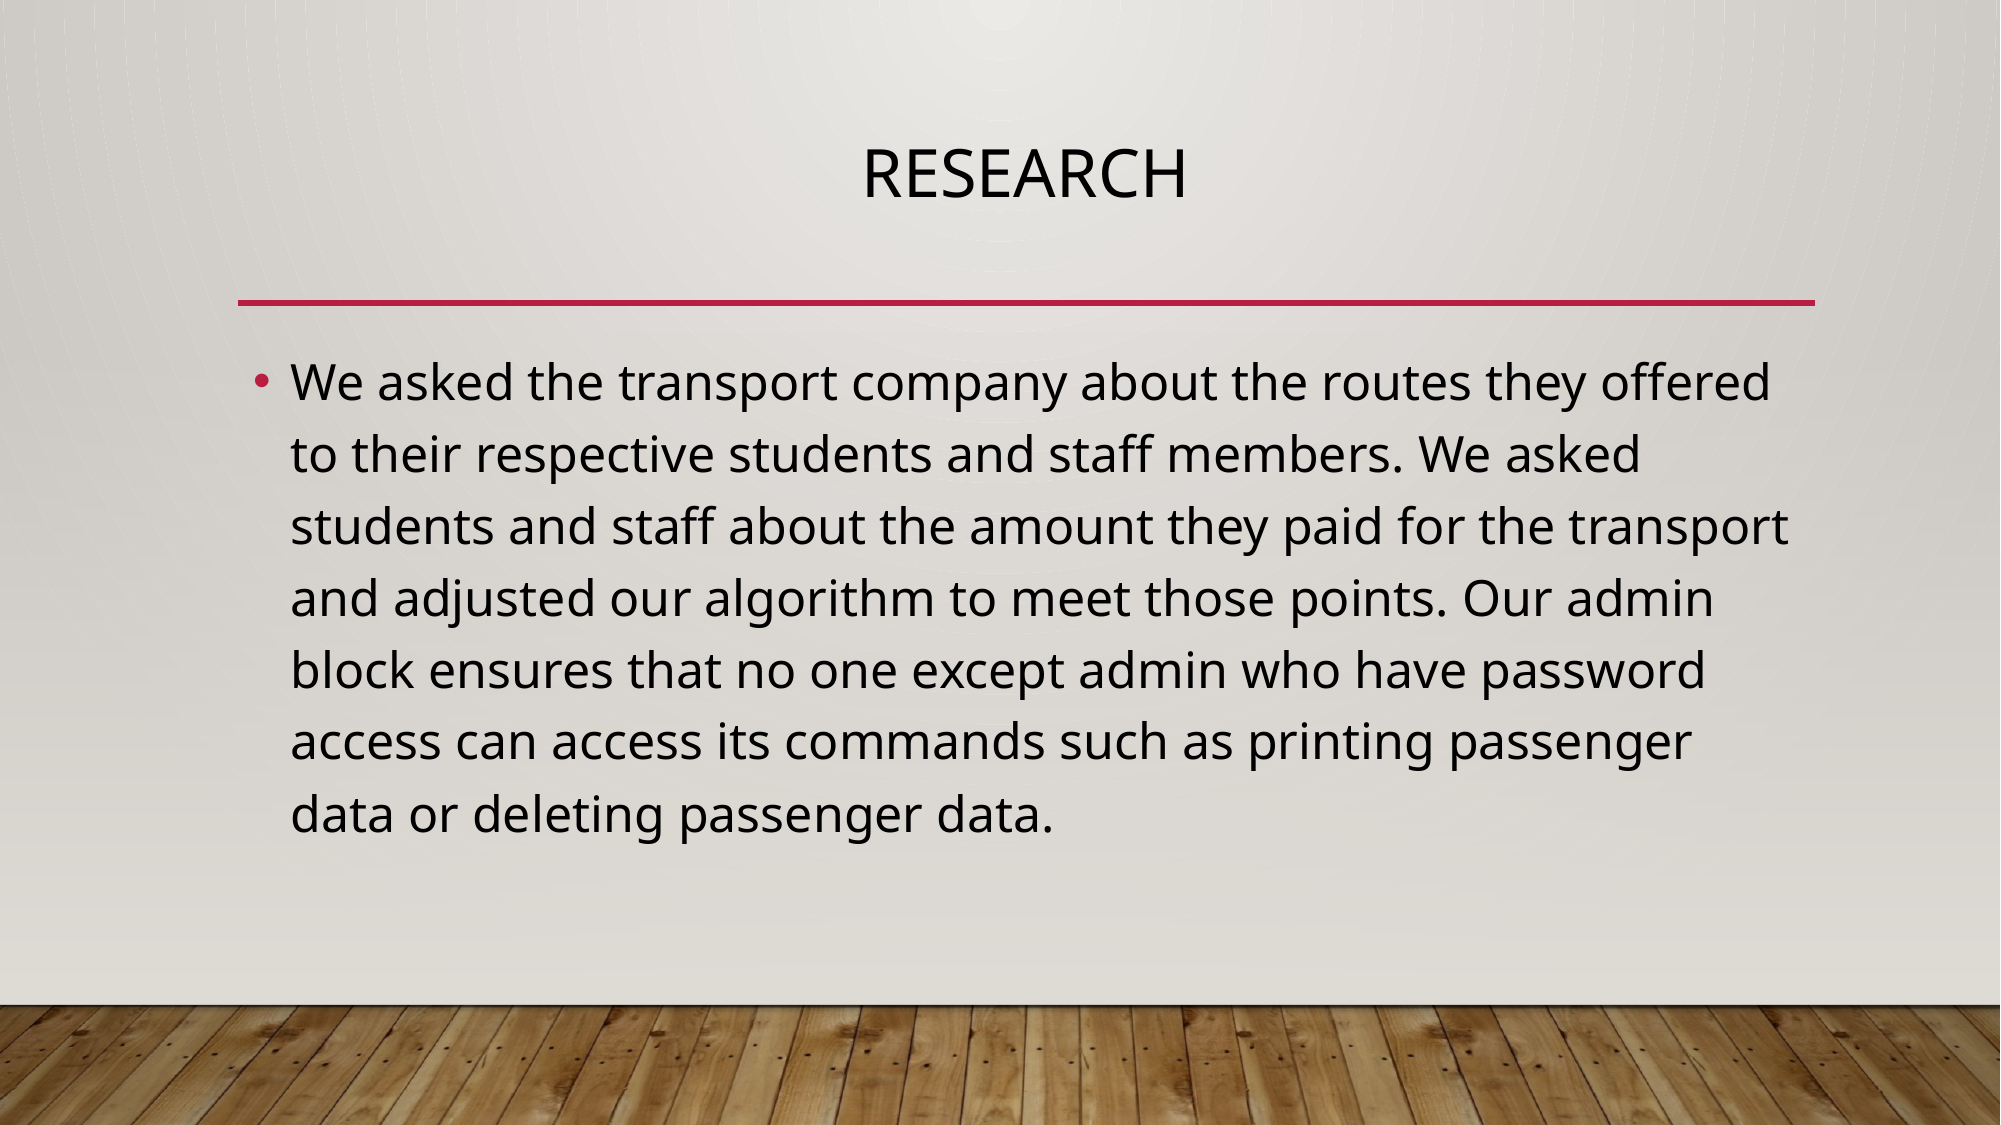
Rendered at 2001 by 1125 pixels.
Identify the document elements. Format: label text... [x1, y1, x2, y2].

picture [0, 1005, 2000, 1125]
title Research [238, 131, 1814, 305]
list We asked the transport company about the routes they offered to their respective students and staff members. We asked students and staff about the amount they paid for the transport and adjusted our algorithm to meet those points. Our admin block ensures that no one except admin who have password access can access its commands such as printing passenger data or deleting passenger data. [238, 330, 1814, 897]
